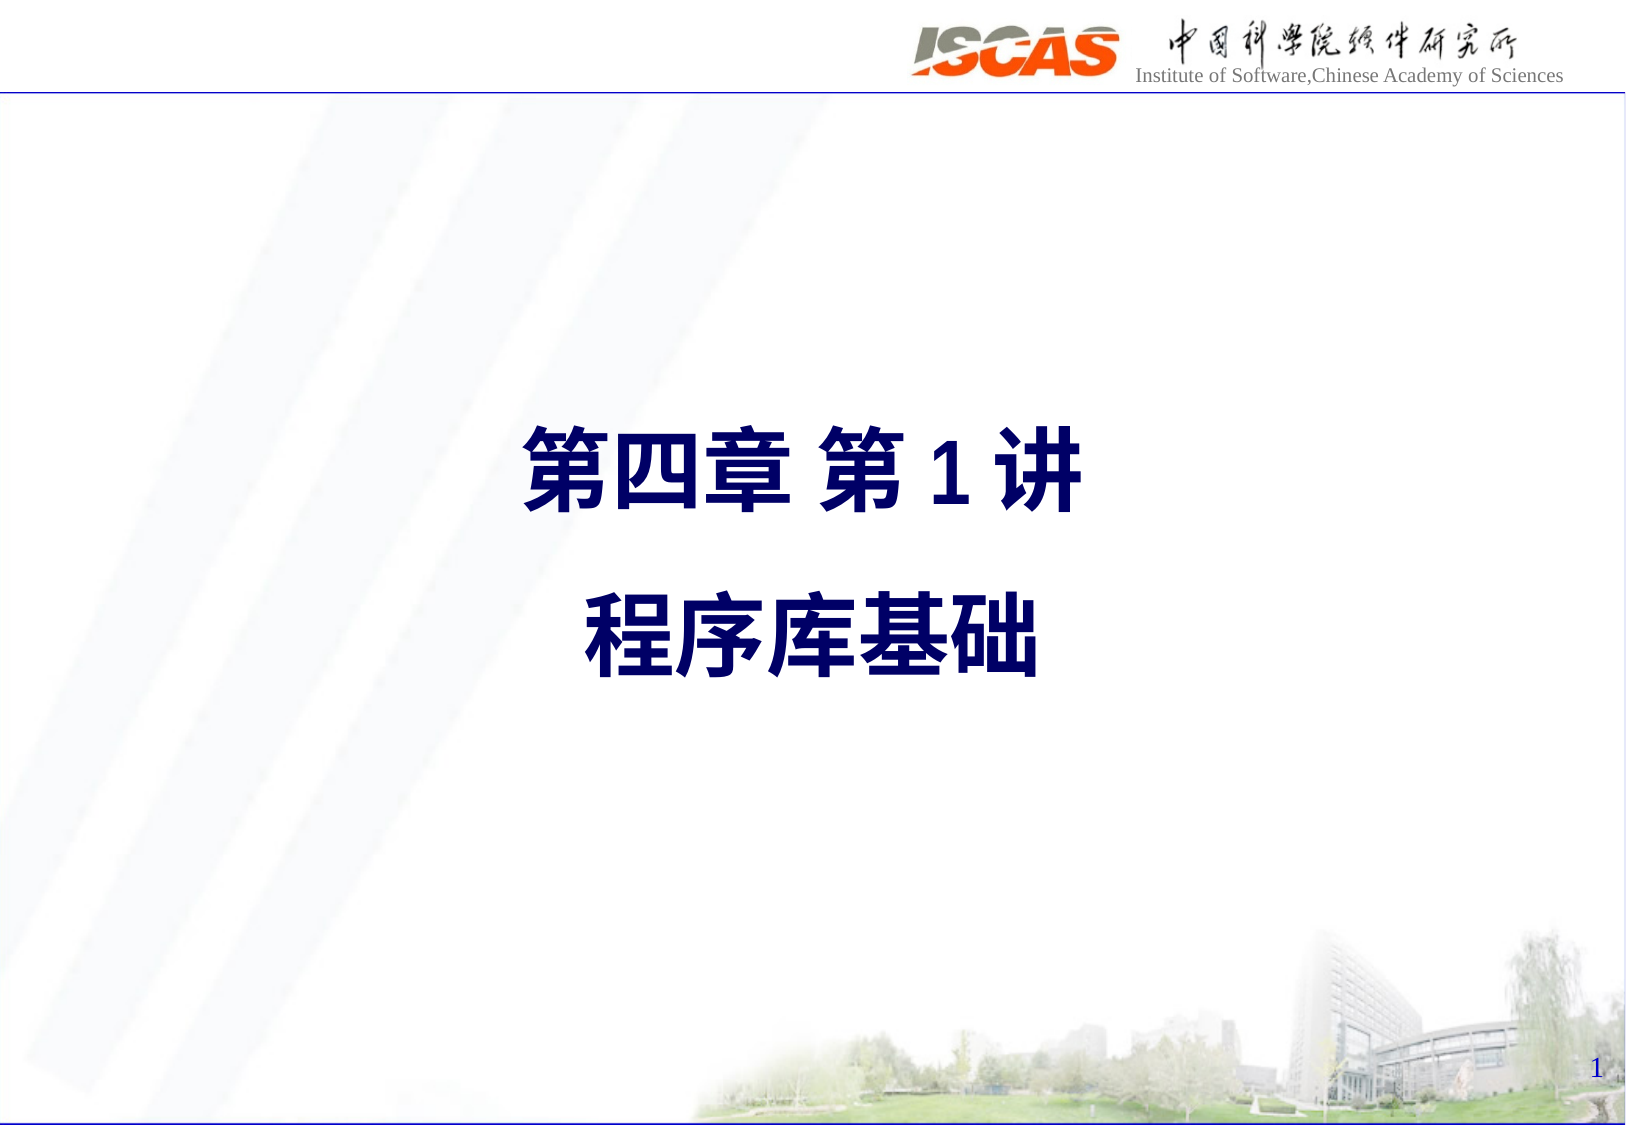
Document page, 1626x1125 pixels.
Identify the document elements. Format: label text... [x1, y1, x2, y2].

slide_number 1 [1306, 1040, 1620, 1116]
title 第四章 第1讲 程序库基础 [0, 350, 1625, 696]
picture [907, 18, 1132, 87]
picture [1166, 15, 1519, 71]
picture [0, 92, 1626, 1125]
